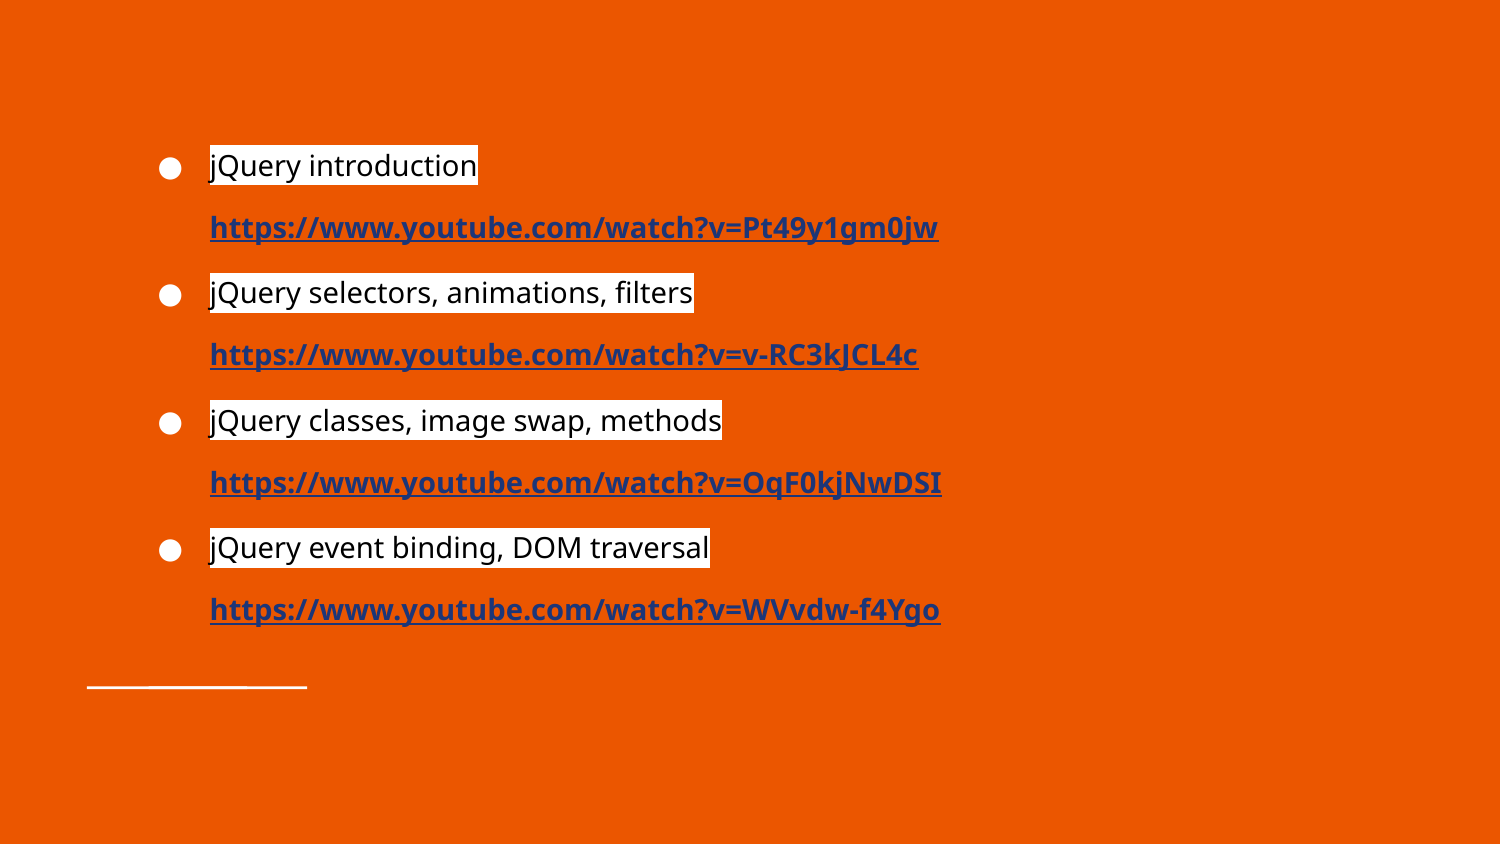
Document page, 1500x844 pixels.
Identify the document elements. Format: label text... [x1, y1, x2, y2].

title jQuery introduction https://www.youtube.com/watch?v=Pt49y1gm0jw jQuery selectors, animations, filters https://www.youtube.com/watch?v=v-RC3kJCL4c jQuery classes, image swap, methods https://www.youtube.com/watch?v=OqF0kjNwDSI jQuery event binding, DOM traversal https://www.youtube.com/watch?v=WVvdw-f4Ygo [119, 141, 1272, 632]
